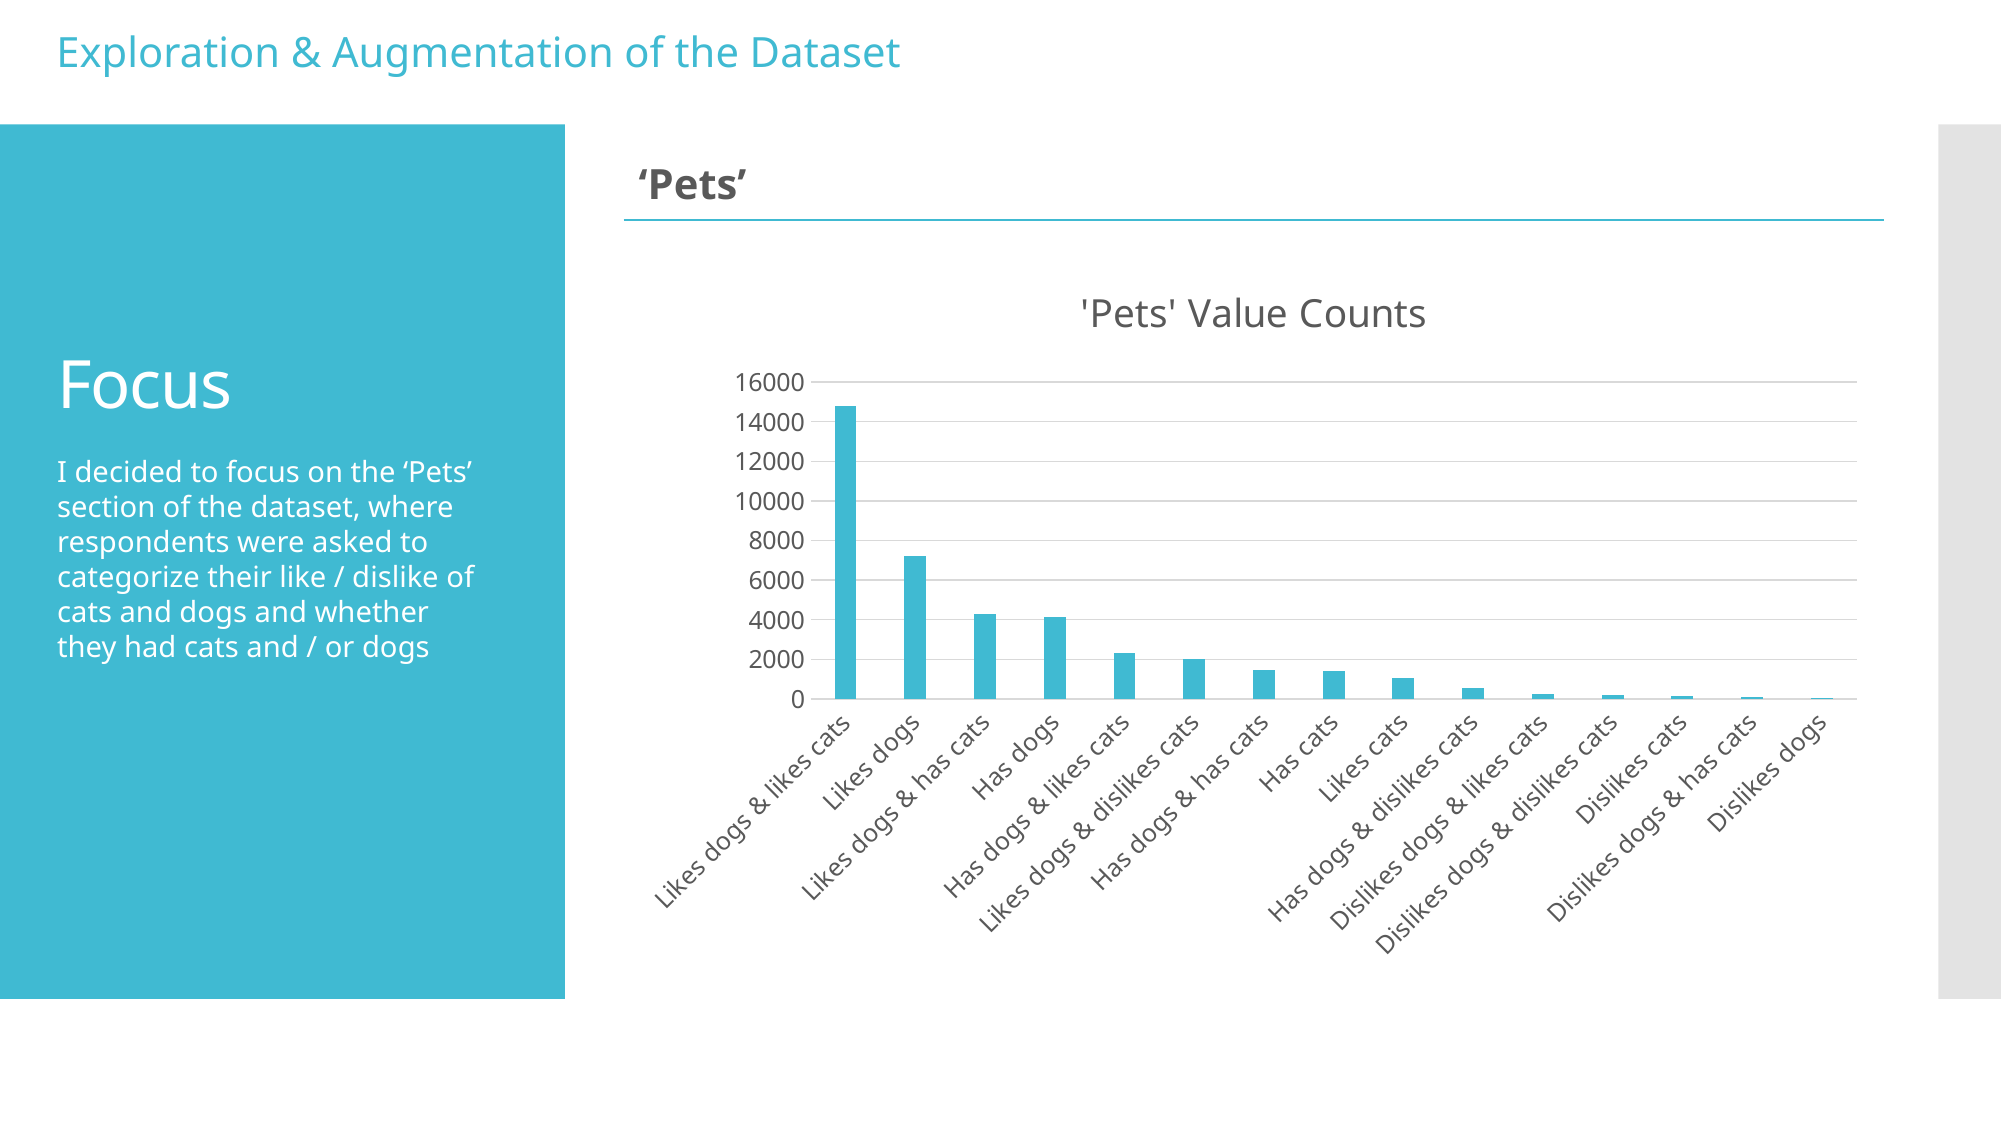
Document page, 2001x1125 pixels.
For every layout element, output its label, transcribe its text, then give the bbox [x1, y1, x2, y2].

title Focus [41, 187, 507, 431]
chart [623, 251, 1885, 977]
list Exploration & Augmentation of the Dataset [41, 23, 952, 84]
list I decided to focus on the ‘Pets’ section of the dataset, where respondents were asked to categorize their like / dislike of cats and dogs and whether they had cats and / or dogs [41, 445, 507, 955]
list ‘Pets’ [623, 118, 1885, 217]
